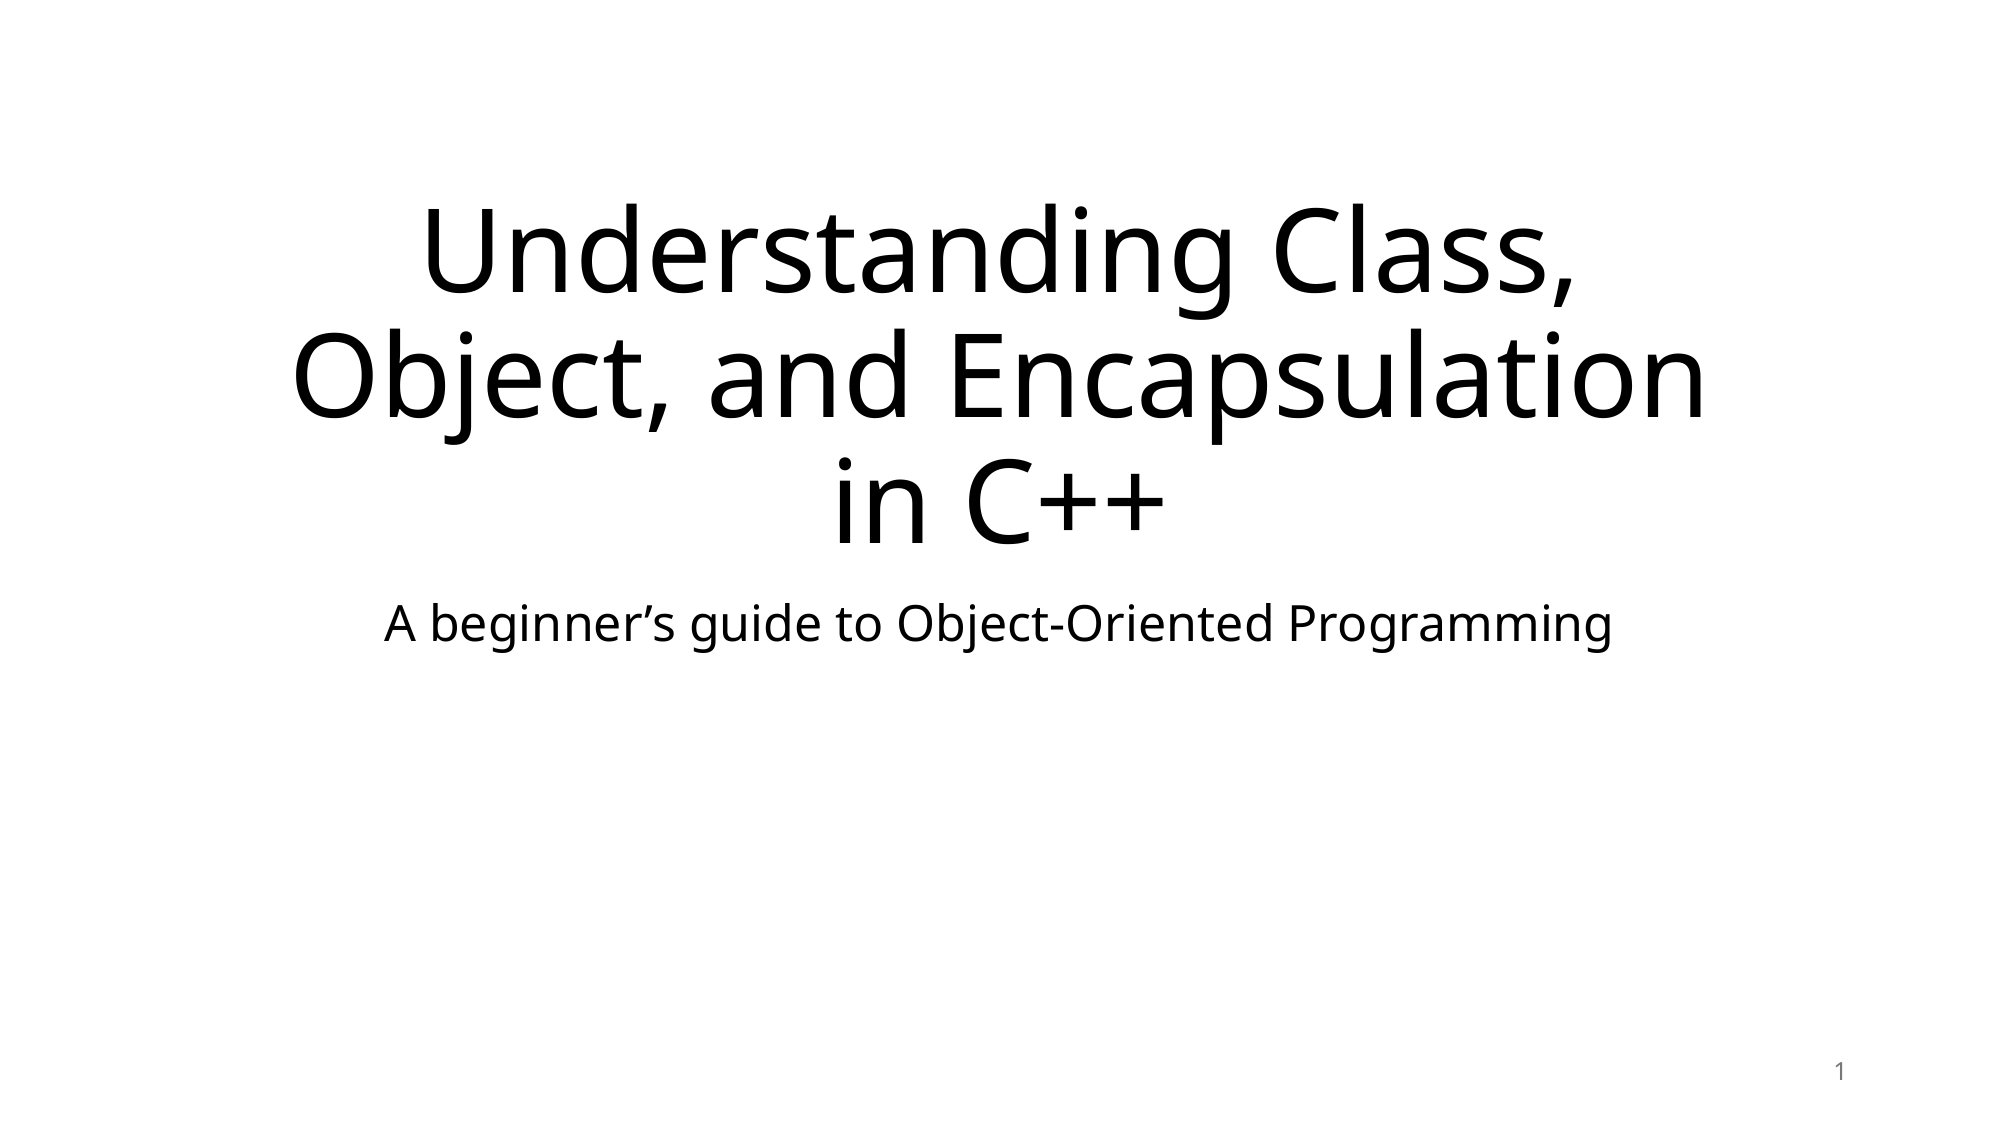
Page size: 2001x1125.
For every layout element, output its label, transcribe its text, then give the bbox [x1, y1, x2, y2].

title Understanding Class, Object, and Encapsulation in C++ [249, 184, 1750, 576]
slide_number 1 [1412, 1042, 1863, 1103]
subtitle A beginner’s guide to Object-Oriented Programming [249, 590, 1750, 863]
